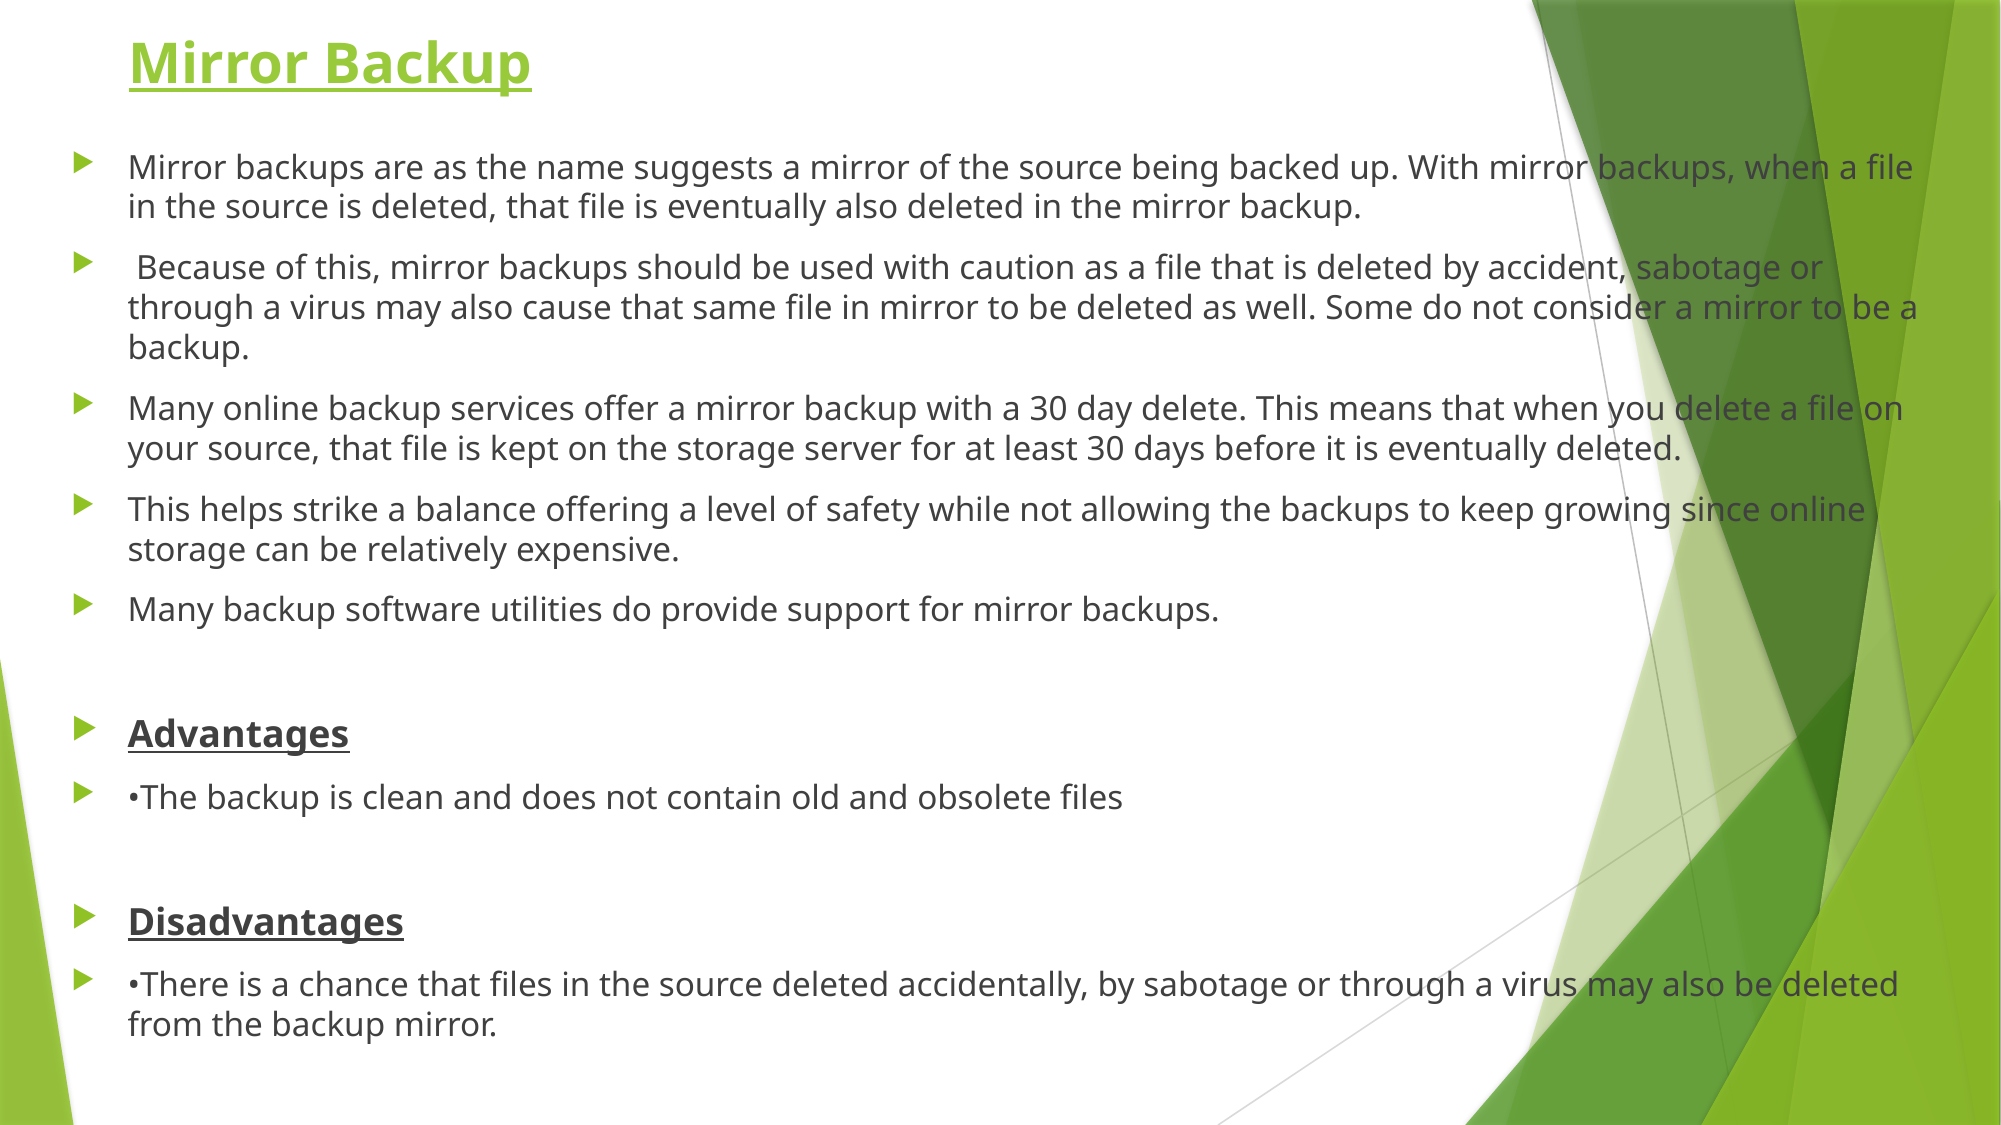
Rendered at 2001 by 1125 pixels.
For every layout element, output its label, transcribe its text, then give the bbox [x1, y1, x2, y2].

list Mirror backups are as the name suggests a mirror of the source being backed up. With mirror backups, when a file in the source is deleted, that file is eventually also deleted in the mirror backup. Because of this, mirror backups should be used with caution as a file that is deleted by accident, sabotage or through a virus may also cause that same file in mirror to be deleted as well. Some do not consider a mirror to be a backup. Many online backup services offer a mirror backup with a 30 day delete. This means that when you delete a file on your source, that file is kept on the storage server for at least 30 days before it is eventually deleted. This helps strike a balance offering a level of safety while not allowing the backups to keep growing since online storage can be relatively expensive. Many backup software utilities do provide support for mirror backups. Advantages •The backup is clean and does not contain old and obsolete files Disadvantages •There is a chance that files in the source deleted accidentally, by sabotage or through a virus may also be deleted from the backup mirror. [56, 138, 1958, 1069]
title Mirror Backup [113, 20, 1524, 113]
